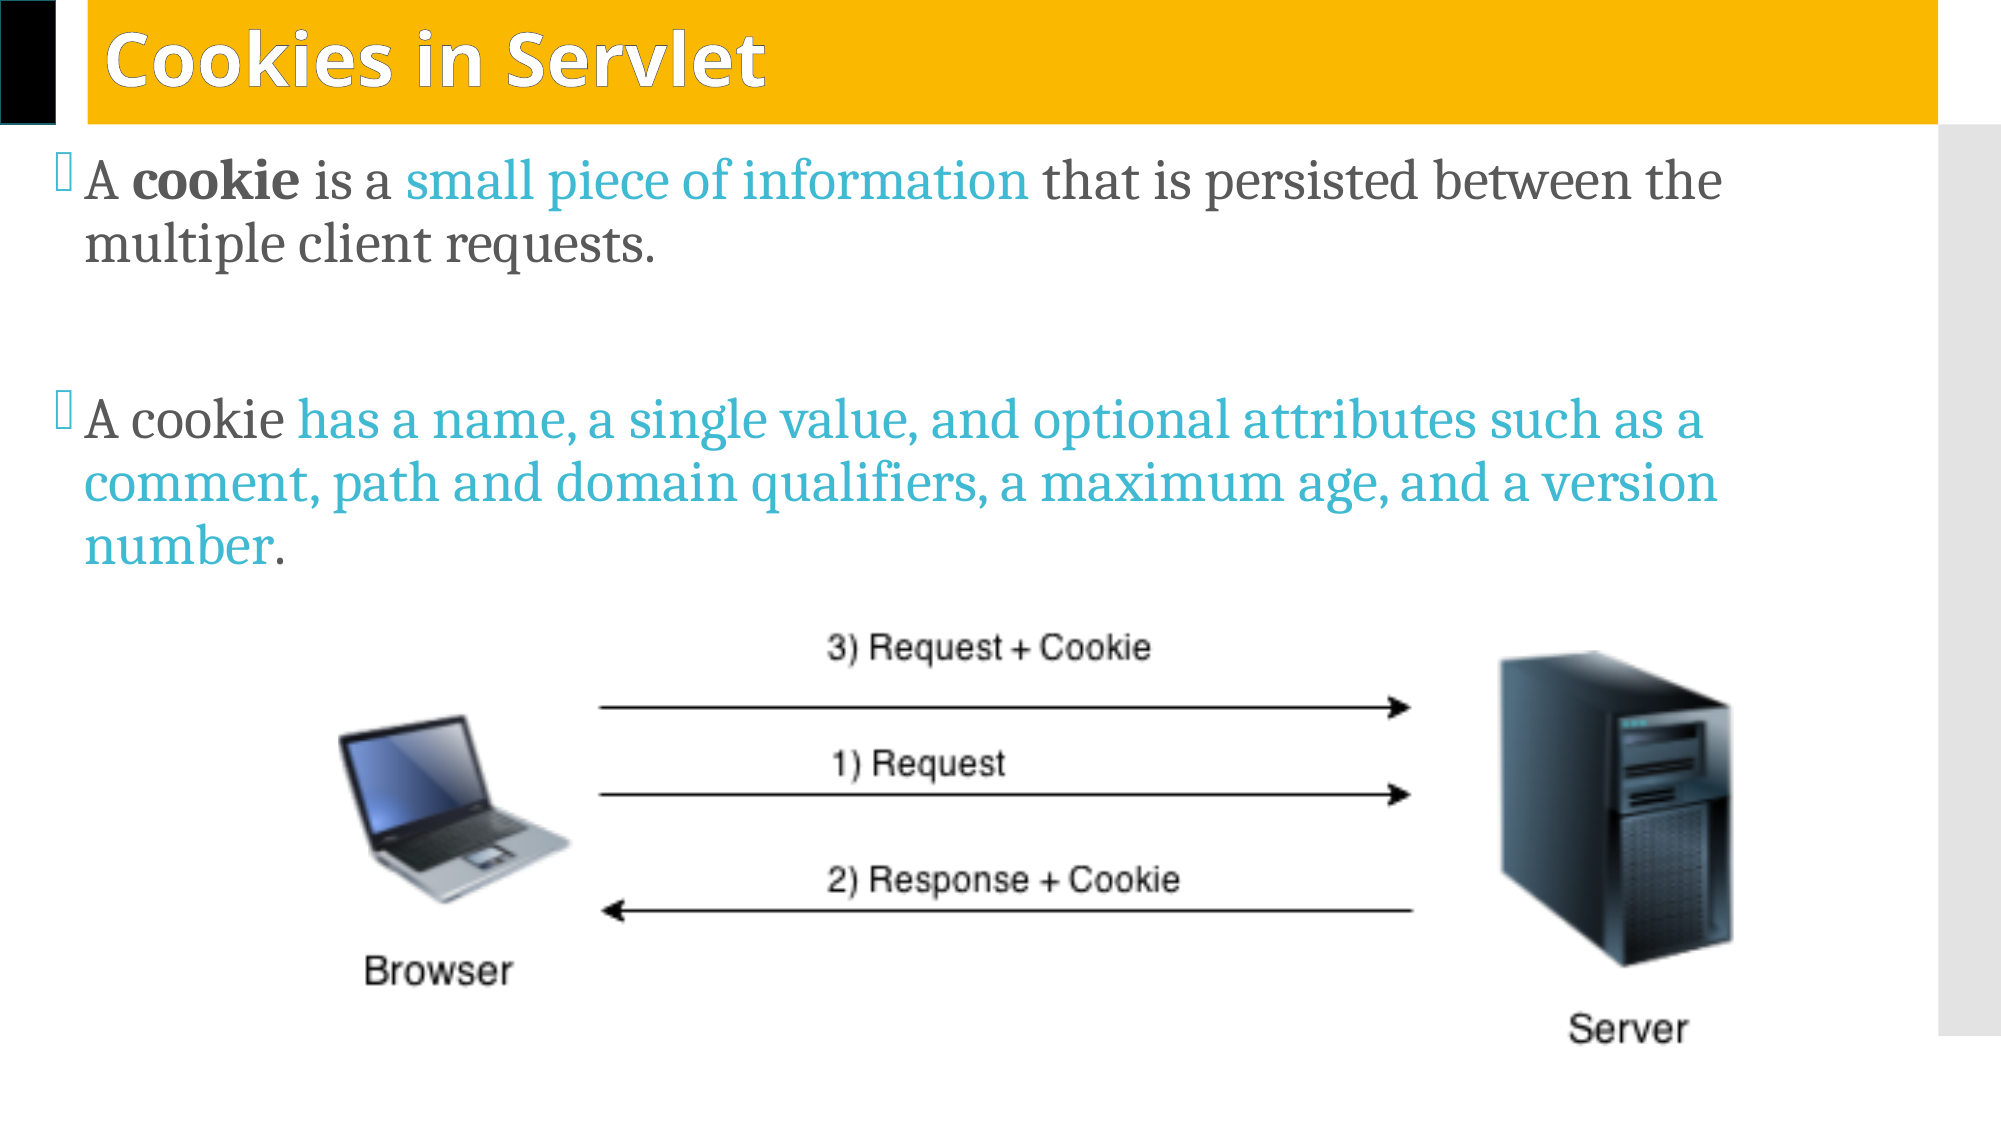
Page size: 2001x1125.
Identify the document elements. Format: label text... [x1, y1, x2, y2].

picture [338, 619, 1737, 1067]
title Cookies in Servlet [87, 0, 1939, 125]
list A cookie is a small piece of information that is persisted between the multiple client requests. A cookie has a name, a single value, and optional attributes such as a comment, path and domain qualifiers, a maximum age, and a version number. [39, 141, 1919, 1034]
